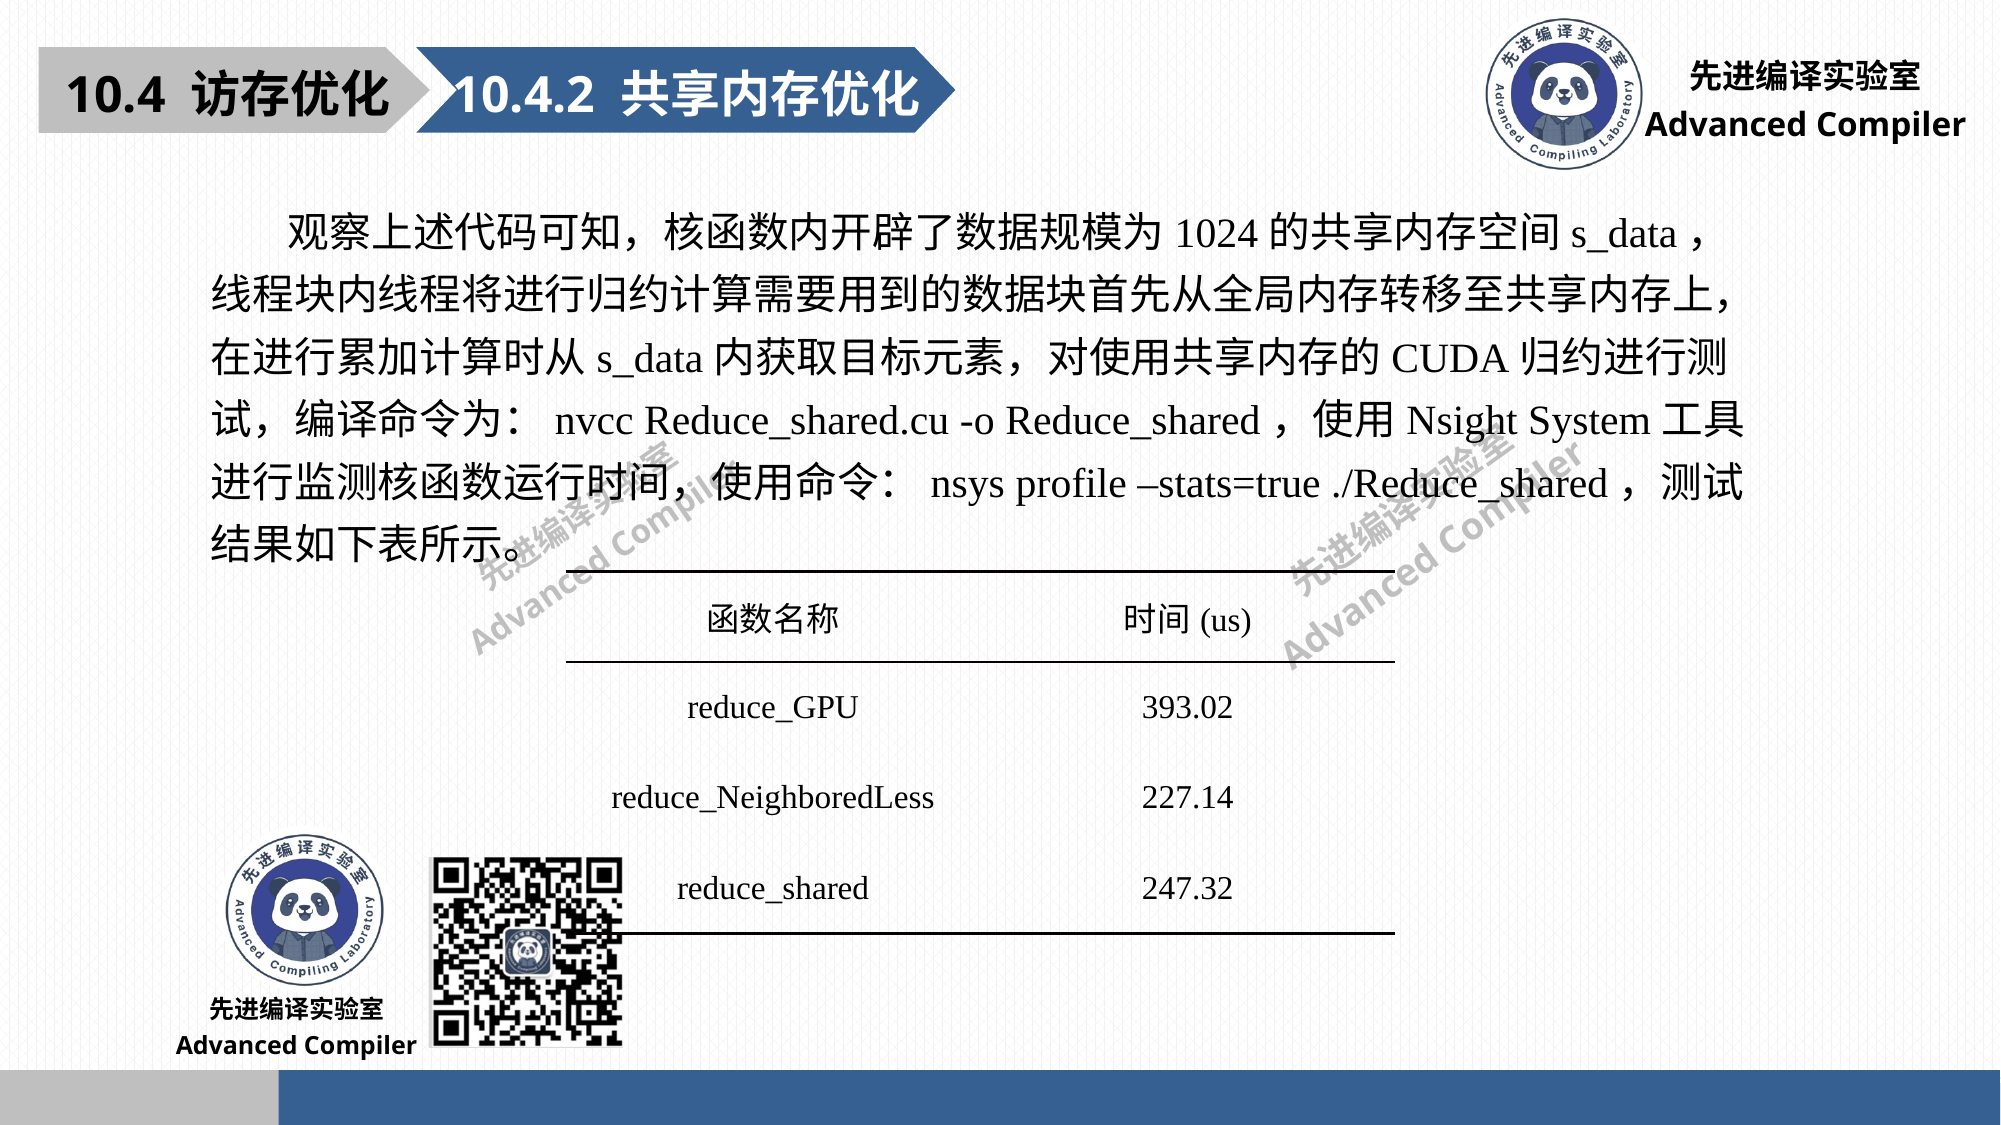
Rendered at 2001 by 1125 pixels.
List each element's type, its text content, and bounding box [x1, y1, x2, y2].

table_cell reduce_NeighboredLess [566, 752, 981, 843]
table_cell 247.32 [981, 843, 1395, 932]
picture [217, 825, 392, 993]
picture [1477, 9, 1651, 177]
text_box [943, 76, 956, 103]
table_cell 227.14 [981, 752, 1395, 843]
text_box [36, 131, 391, 135]
text_box [281, 1068, 2000, 1125]
table_cell reduce_shared [566, 843, 981, 932]
table_header 函数名称 [566, 573, 981, 661]
text_box 10.4.2 共享内存优化 [430, 39, 943, 130]
text_box 观察上述代码可知，核函数内开辟了数据规模为1024的共享内存空间s_data，线程块内线程将进行归约计算需要用到的数据块首先从全局内存转移至共享内存上，在进行累加计算时从s_data内获取目标元素，对使用共享内存的CUDA归约进行测试，编译命令为：nvcc Reduce_shared.cu -o Reduce_shared，使用Nsight System工具进行监测核函数运行时间，使用命令：nsys profile –stats=true ./Reduce_shared，测试结果如下表所示。 [196, 185, 1766, 576]
text_box [0, 1068, 281, 1125]
table_header 时间(us) [981, 573, 1395, 661]
text_box 10.4 访存优化 [10, 40, 446, 131]
table_cell reduce_GPU [566, 663, 981, 752]
picture [428, 857, 623, 1048]
table_cell 393.02 [981, 663, 1395, 752]
